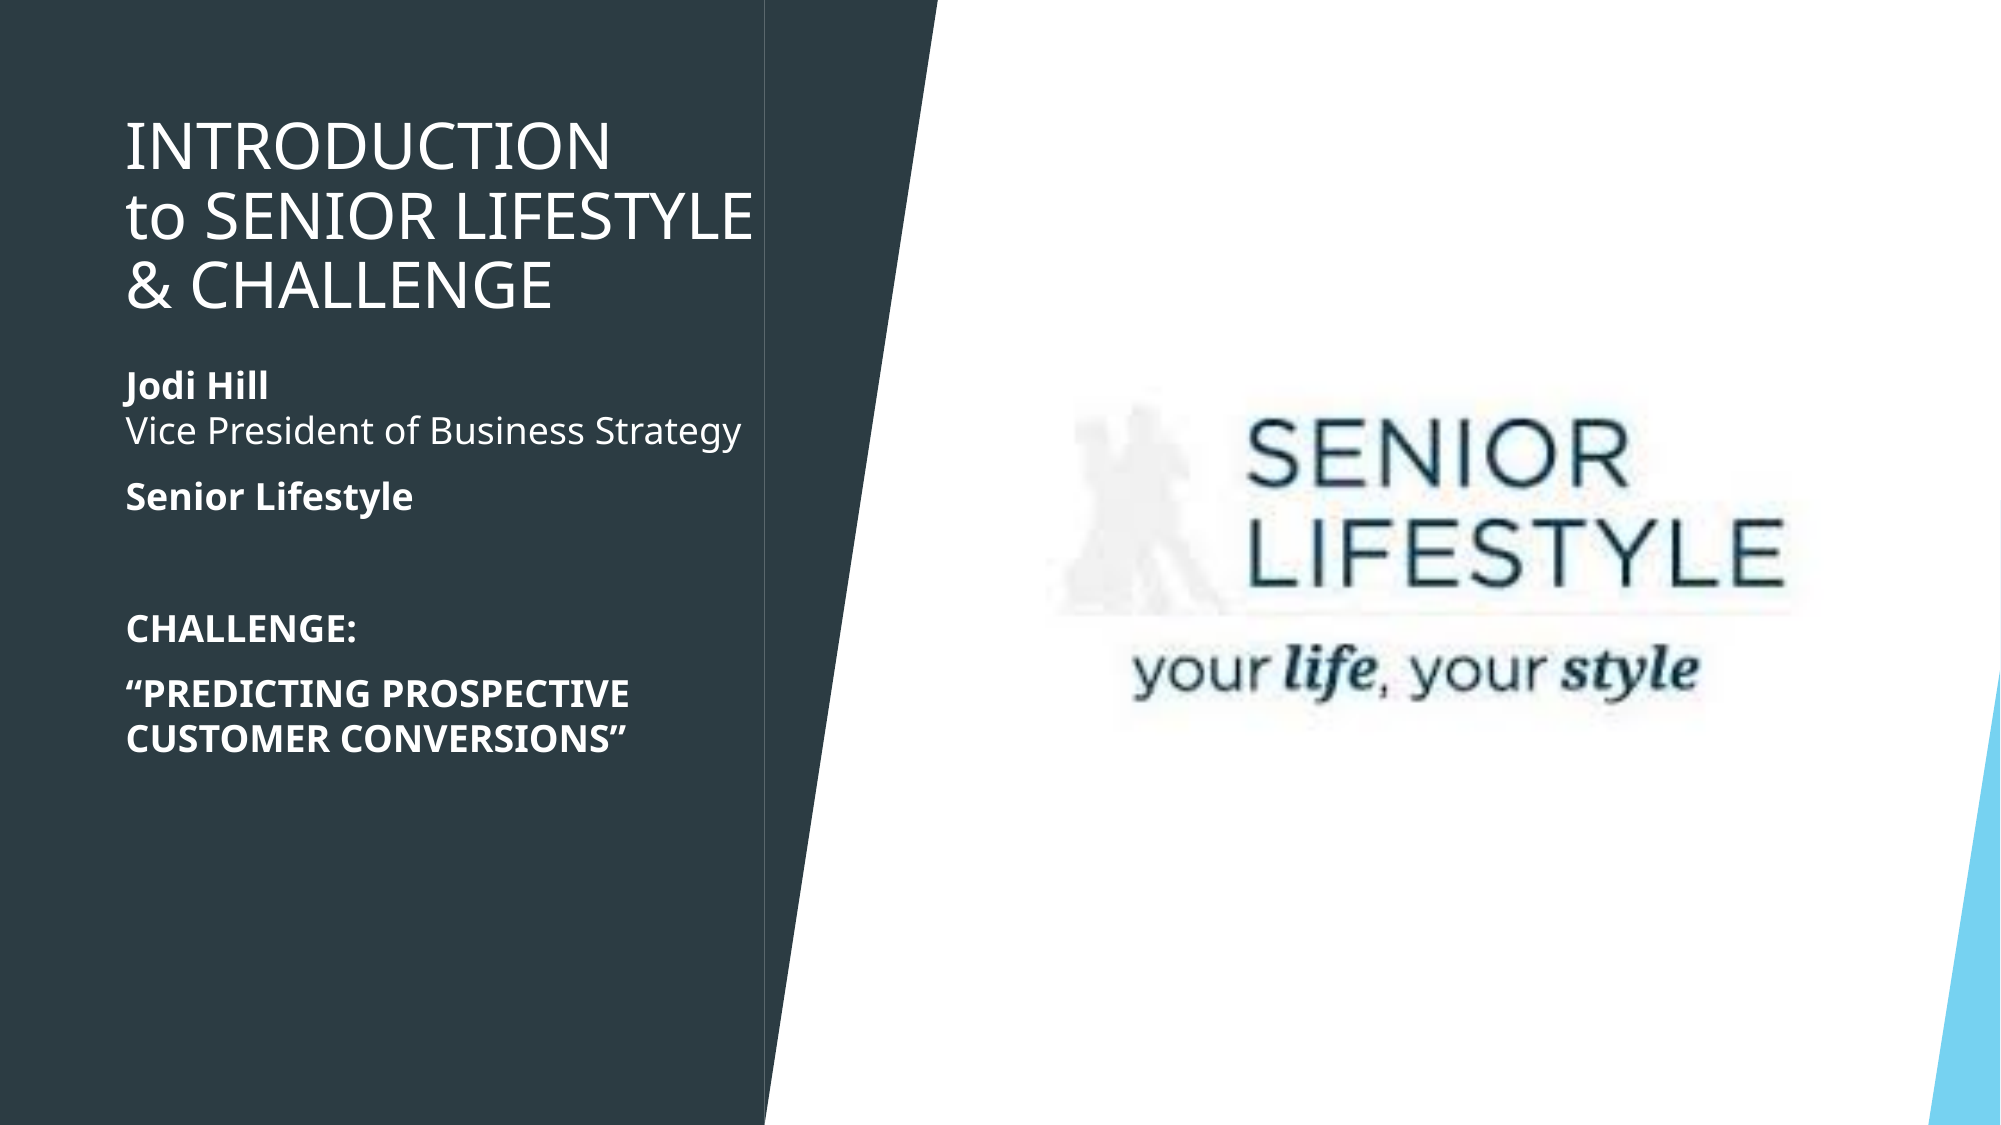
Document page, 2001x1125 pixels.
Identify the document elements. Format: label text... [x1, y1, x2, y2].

title INTRODUCTION to SENIOR LIFESTYLE & CHALLENGE [110, 105, 800, 332]
text_box [1928, 670, 2000, 1125]
text_box [765, 0, 938, 1122]
picture [1019, 159, 1824, 964]
text_box [0, 0, 765, 1125]
text_box [765, 0, 2000, 1125]
list Jodi Hill Vice President of Business Strategy Senior Lifestyle CHALLENGE: “PREDICTING PROSPECTIVE CUSTOMER CONVERSIONS” [110, 354, 763, 919]
